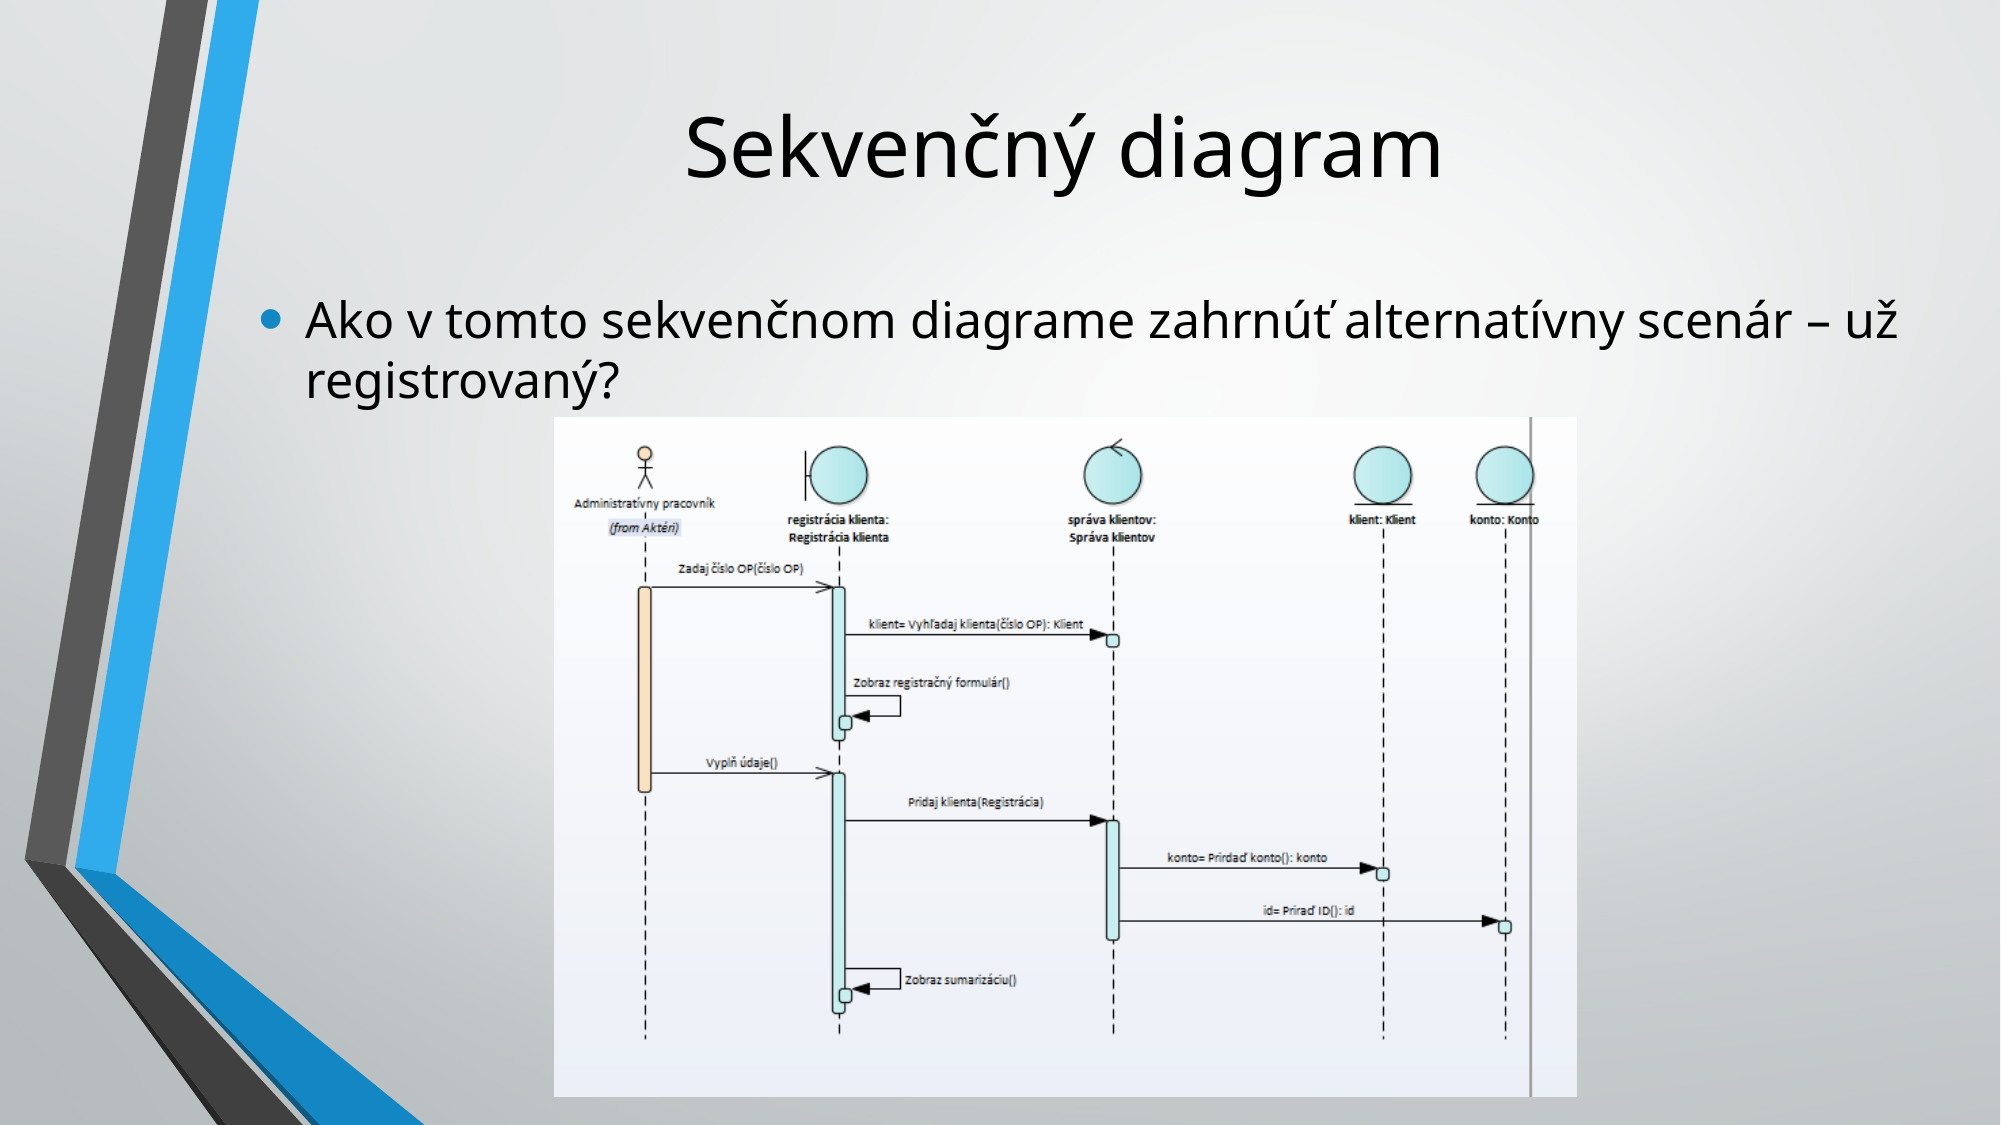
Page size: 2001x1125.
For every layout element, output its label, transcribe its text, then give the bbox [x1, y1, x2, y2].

title Sekvenčný diagram [243, 0, 1887, 212]
picture [554, 417, 1577, 1097]
list Ako v tomto sekvenčnom diagrame zahrnúť alternatívny scenár – už registrovaný? [243, 212, 1964, 485]
